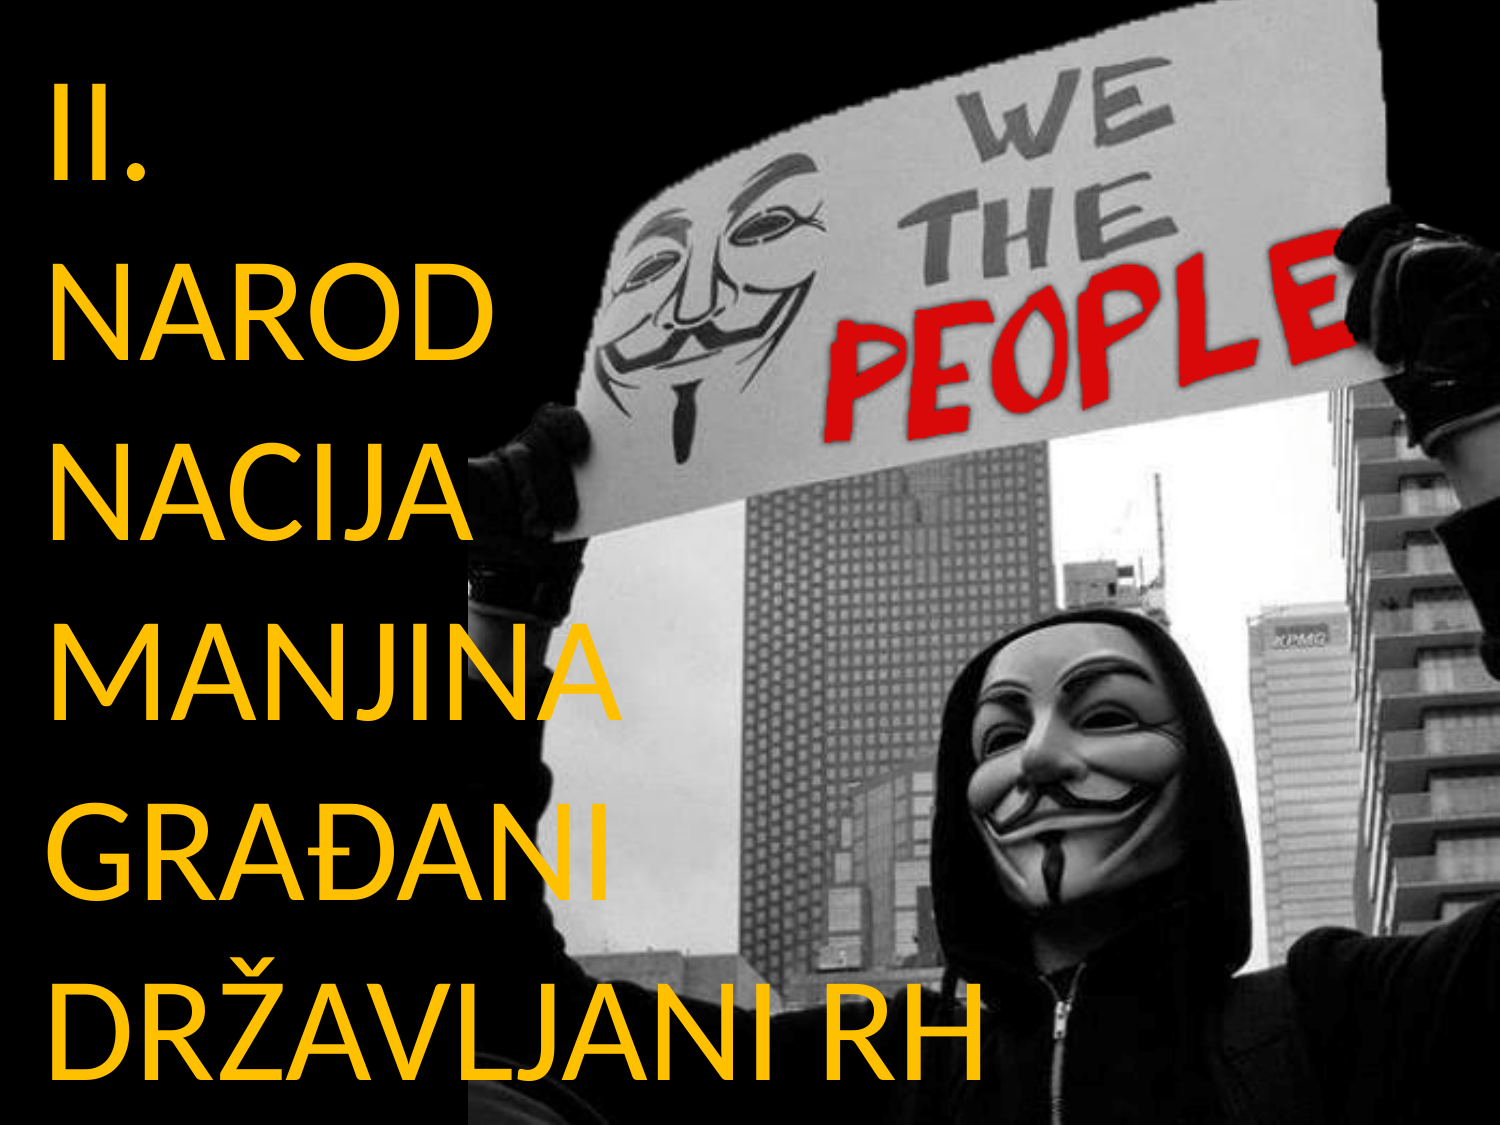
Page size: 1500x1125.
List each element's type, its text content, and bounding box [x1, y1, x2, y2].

picture [468, 0, 1500, 1125]
text_box II. NAROD NACIJA MANJINA GRAĐANI DRŽAVLJANI RH [35, 23, 468, 1055]
